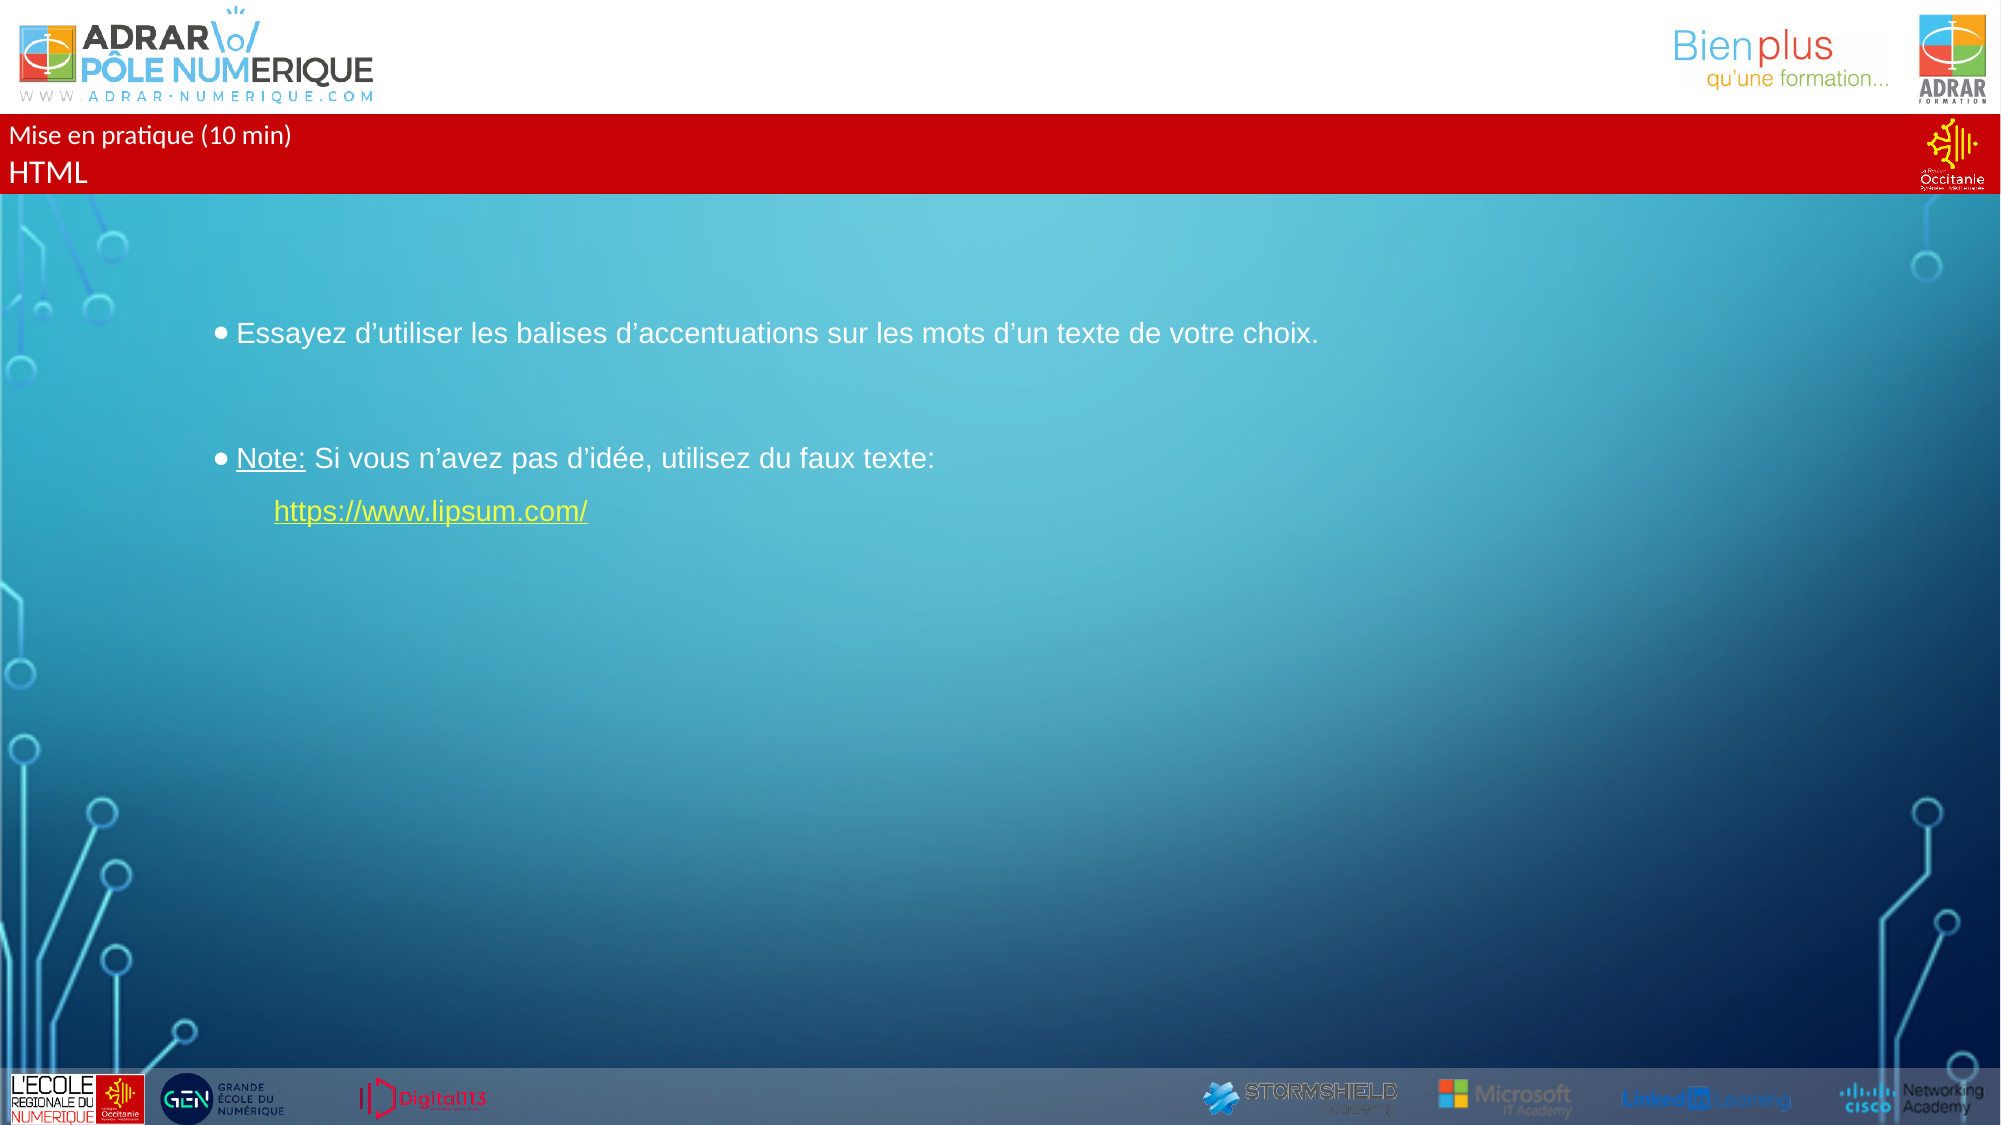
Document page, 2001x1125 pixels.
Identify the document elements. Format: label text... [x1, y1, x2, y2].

list Essayez d’utiliser les balises d’accentuations sur les mots d’un texte de votre choix. Note: Si vous n’avez pas d’idée, utilisez du faux texte: https://www.lipsum.com/ [183, 299, 1863, 553]
text_box Mise en pratique (10 min) HTML [0, 102, 318, 205]
picture [1916, 11, 1988, 106]
picture [0, 114, 2001, 1125]
picture [347, 1076, 498, 1122]
picture [10, 0, 384, 109]
picture [1202, 1076, 1397, 1121]
picture [1675, 29, 1888, 90]
picture [10, 1071, 145, 1125]
